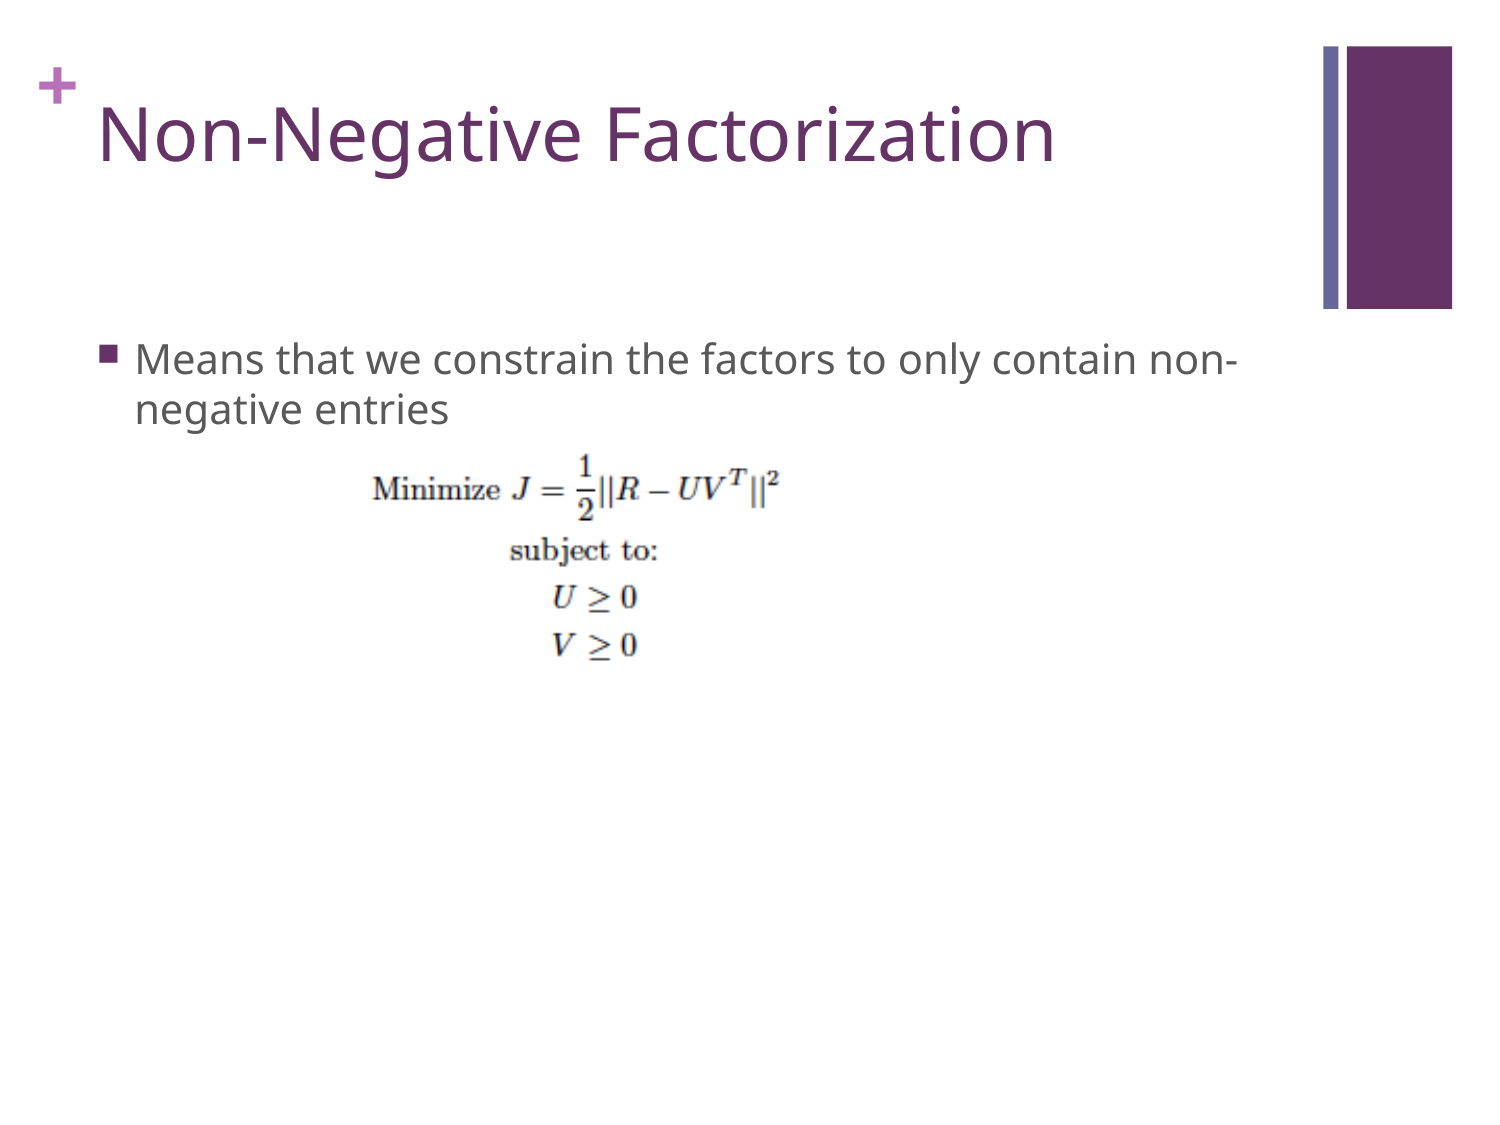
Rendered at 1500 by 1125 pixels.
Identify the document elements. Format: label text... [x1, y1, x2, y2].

picture [362, 445, 818, 666]
title Non-Negative Factorization [81, 79, 1322, 263]
list Means that we constrain the factors to only contain non-negative entries [81, 324, 1322, 1005]
